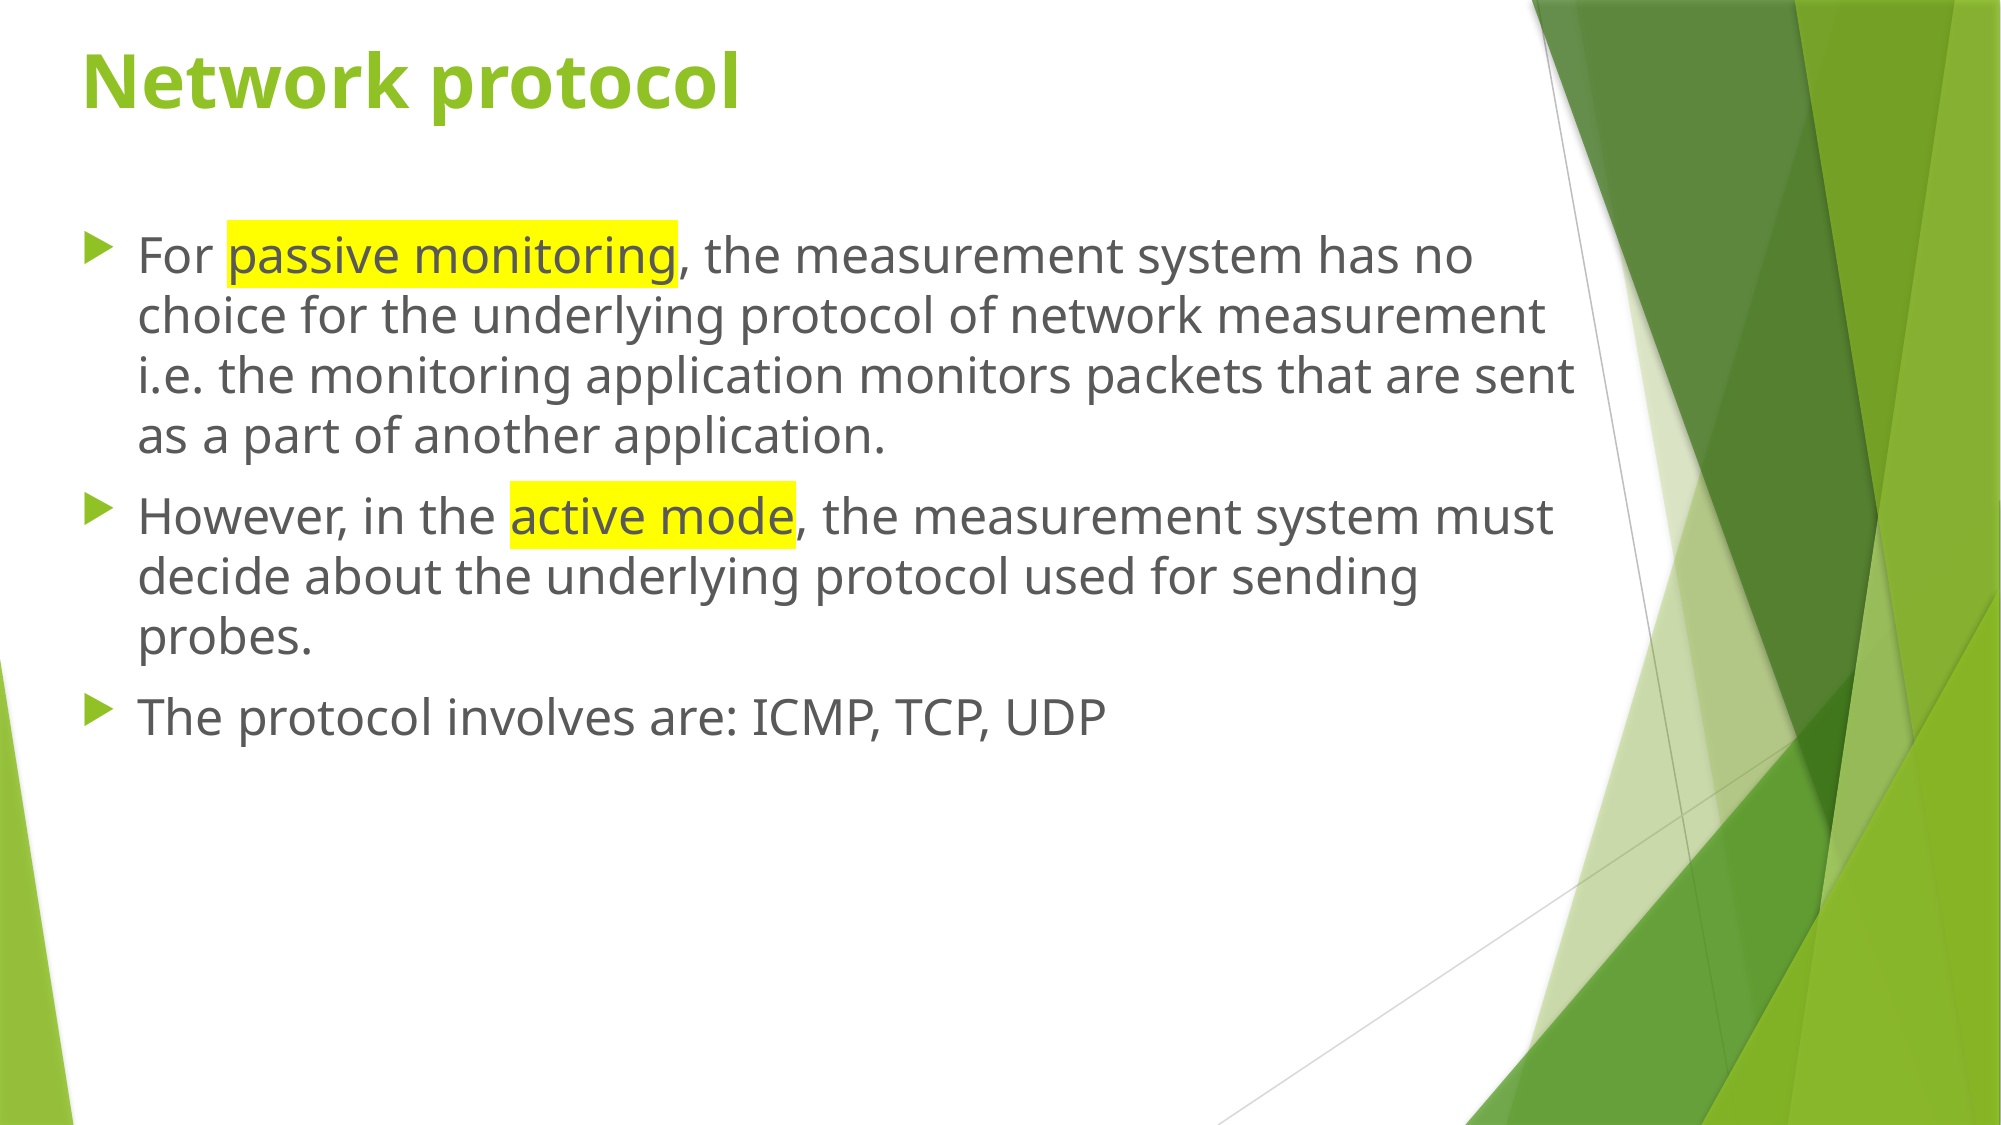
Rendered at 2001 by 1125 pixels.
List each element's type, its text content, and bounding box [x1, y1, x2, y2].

list For passive monitoring, the measurement system has no choice for the underlying protocol of network measurement i.e. the monitoring application monitors packets that are sent as a part of another application. However, in the active mode, the measurement system must decide about the underlying protocol used for sending probes. The protocol involves are: ICMP, TCP, UDP [65, 215, 1608, 1079]
title Network protocol [65, 25, 1476, 215]
